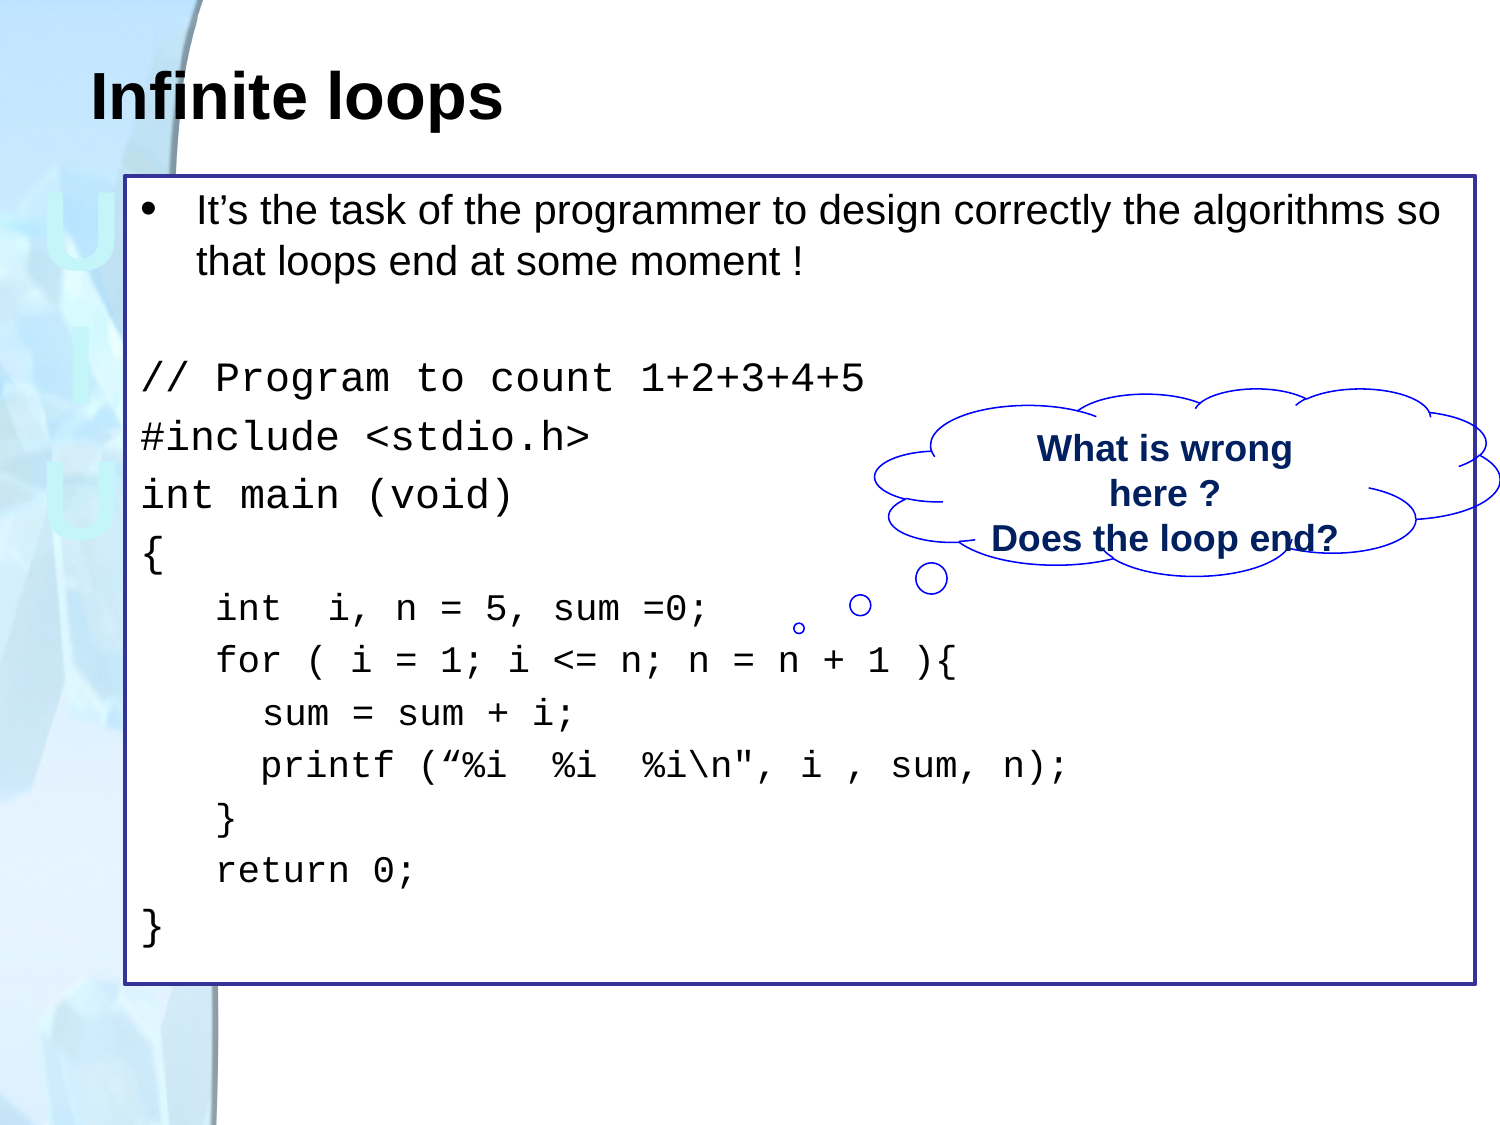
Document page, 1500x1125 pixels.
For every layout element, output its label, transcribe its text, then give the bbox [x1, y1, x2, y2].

title Infinite loops [75, 45, 1425, 200]
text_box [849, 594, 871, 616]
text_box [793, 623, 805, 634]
text_box What is wrong here ? Does the loop end? [874, 388, 1500, 577]
picture [0, 0, 1500, 1125]
list It’s the task of the programmer to design correctly the algorithms so that loops end at some moment ! // Program to count 1+2+3+4+5 #include <stdio.h> int main (void) { int i, n = 5, sum =0; for ( i = 1; i <= n; n = n + 1 ){ sum = sum + i; printf (“%i %i %i\n", i , sum, n); } return 0; } [123, 174, 1477, 986]
text_box What is wrong here ? Does the loop end? [915, 562, 948, 595]
